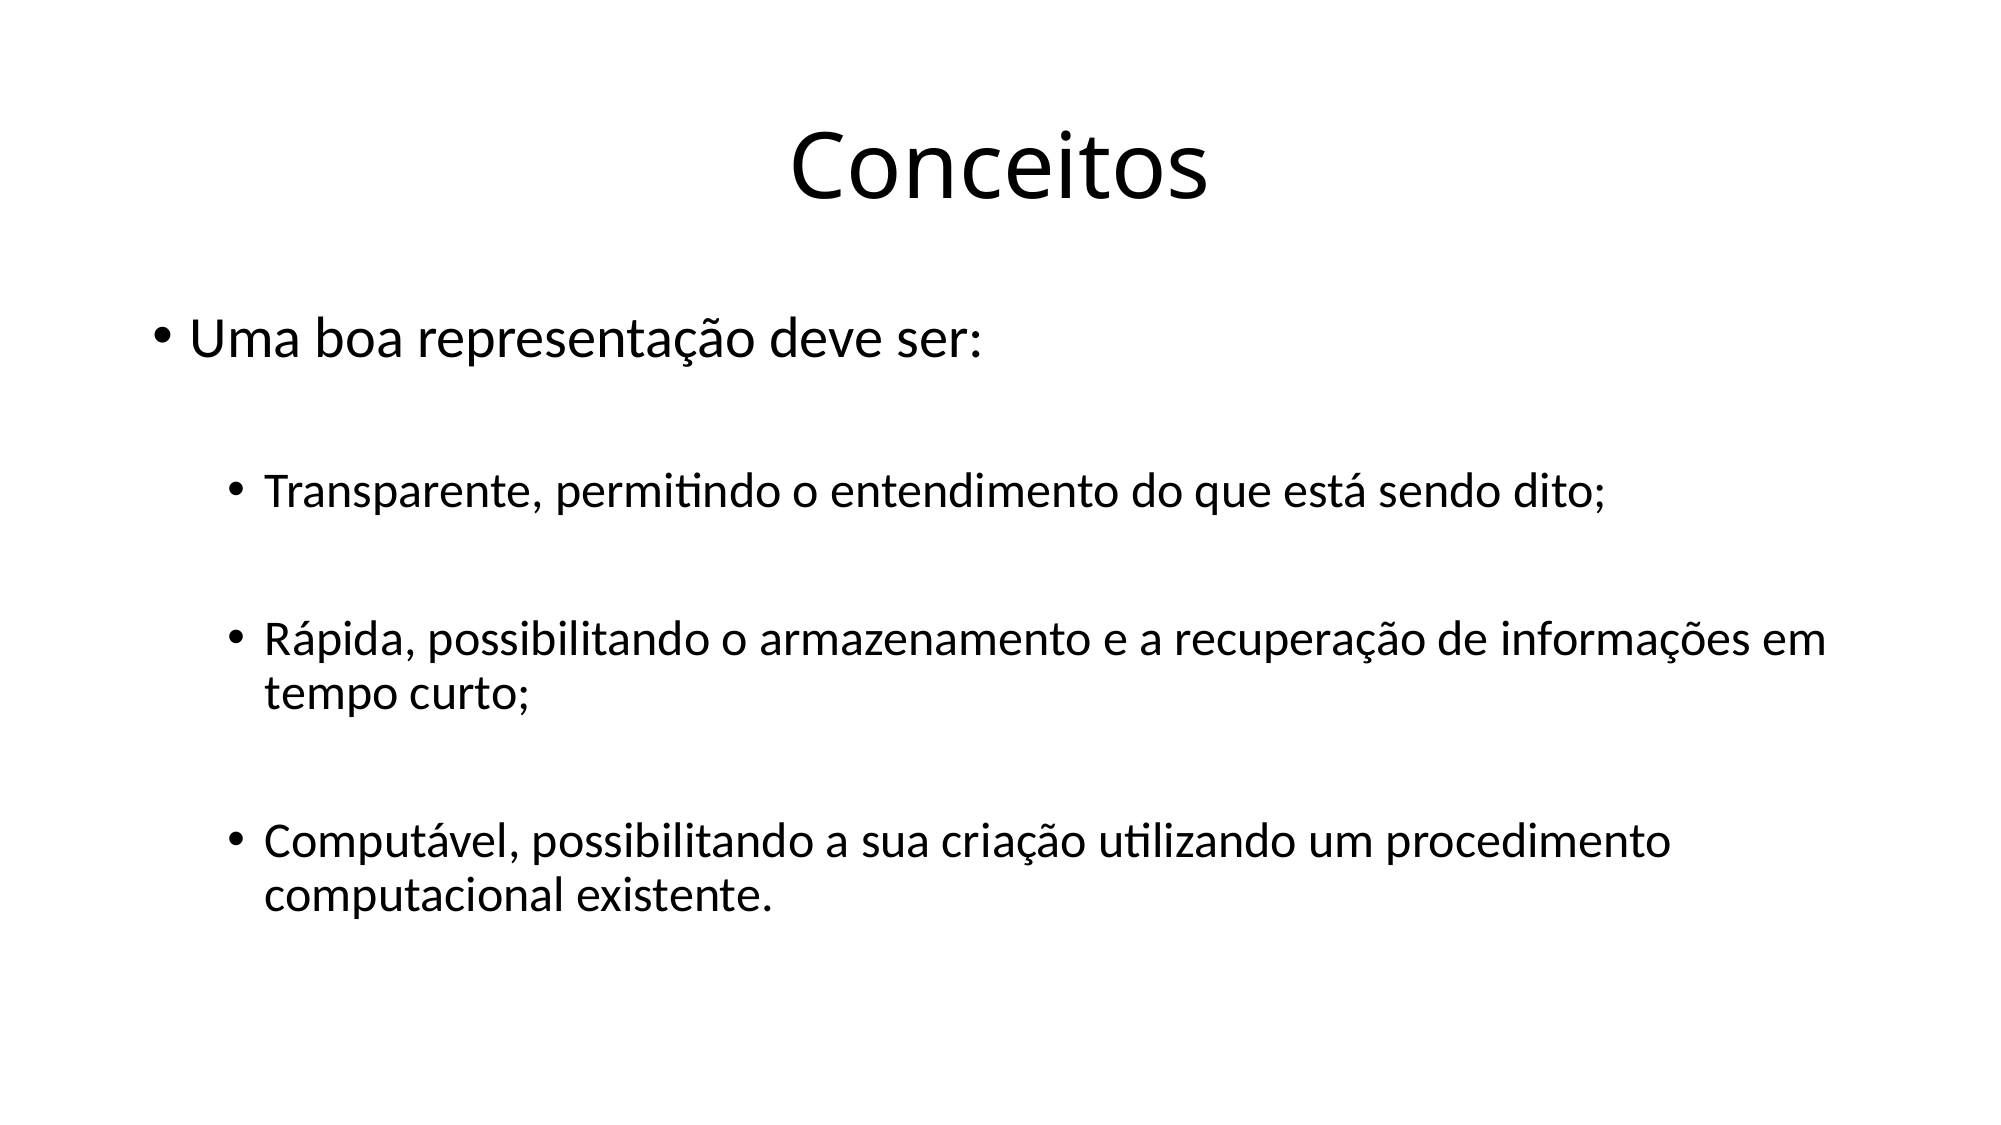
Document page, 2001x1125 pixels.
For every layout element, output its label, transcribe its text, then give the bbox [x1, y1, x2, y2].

list Uma boa representação deve ser: Transparente, permitindo o entendimento do que está sendo dito; Rápida, possibilitando o armazenamento e a recuperação de informações em tempo curto; Computável, possibilitando a sua criação utilizando um procedimento computacional existente. [137, 299, 1863, 1014]
title Conceitos [137, 59, 1863, 278]
